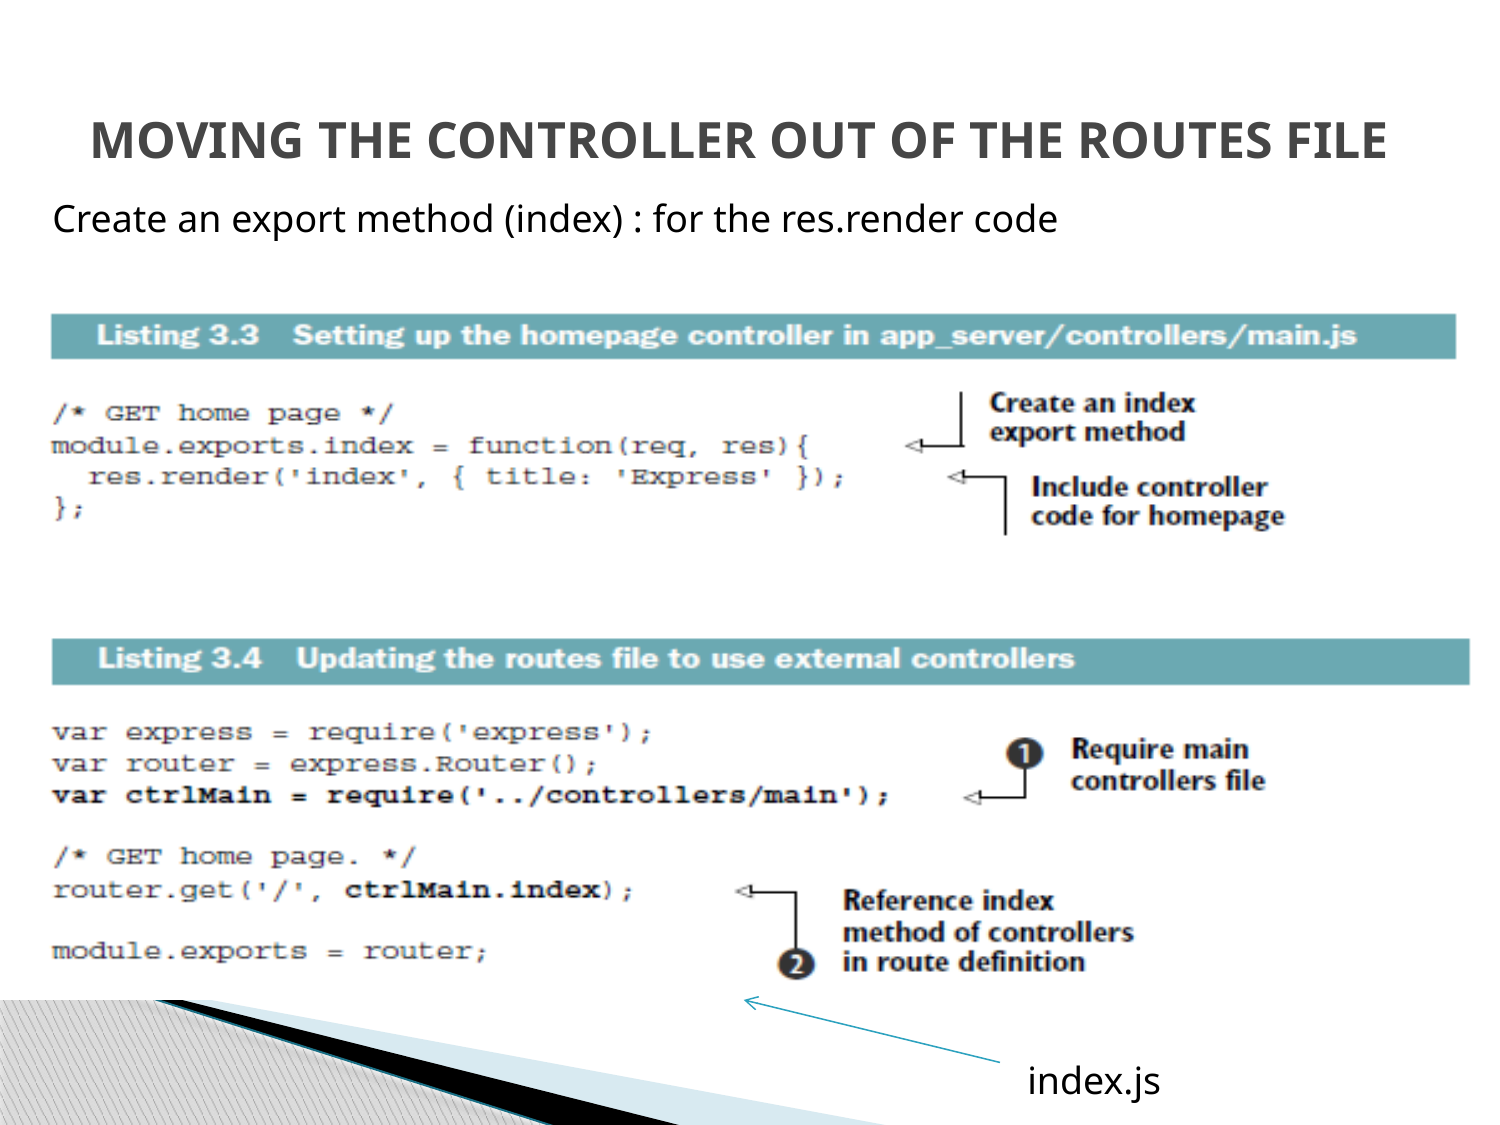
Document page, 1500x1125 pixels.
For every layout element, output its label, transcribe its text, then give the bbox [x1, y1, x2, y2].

title MOVING THE CONTROLLER OUT OF THE ROUTES FILE [75, 45, 1425, 187]
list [0, 287, 1500, 546]
picture [0, 617, 1488, 1001]
text_box index.js [1012, 1049, 1213, 1110]
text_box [743, 999, 1001, 1063]
text_box Create an export method (index) : for the res.render code [37, 187, 1475, 248]
